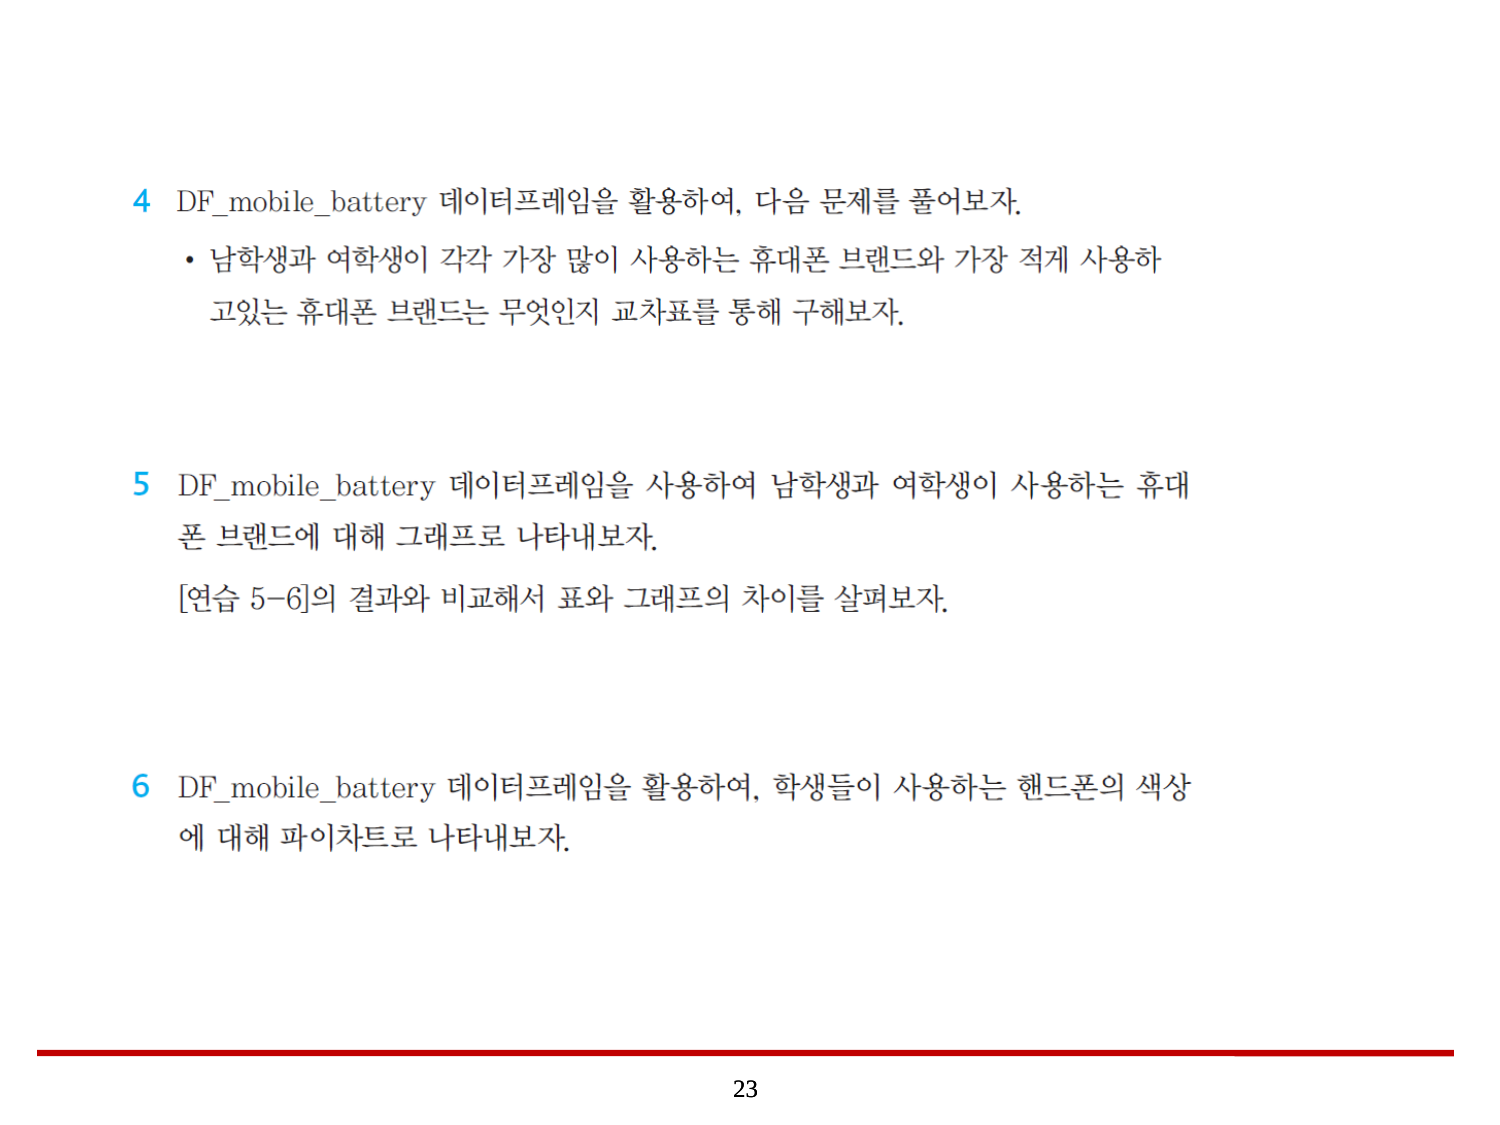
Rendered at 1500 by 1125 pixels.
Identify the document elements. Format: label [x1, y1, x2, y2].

picture [123, 172, 1205, 361]
picture [123, 447, 1233, 648]
picture [123, 734, 1233, 935]
